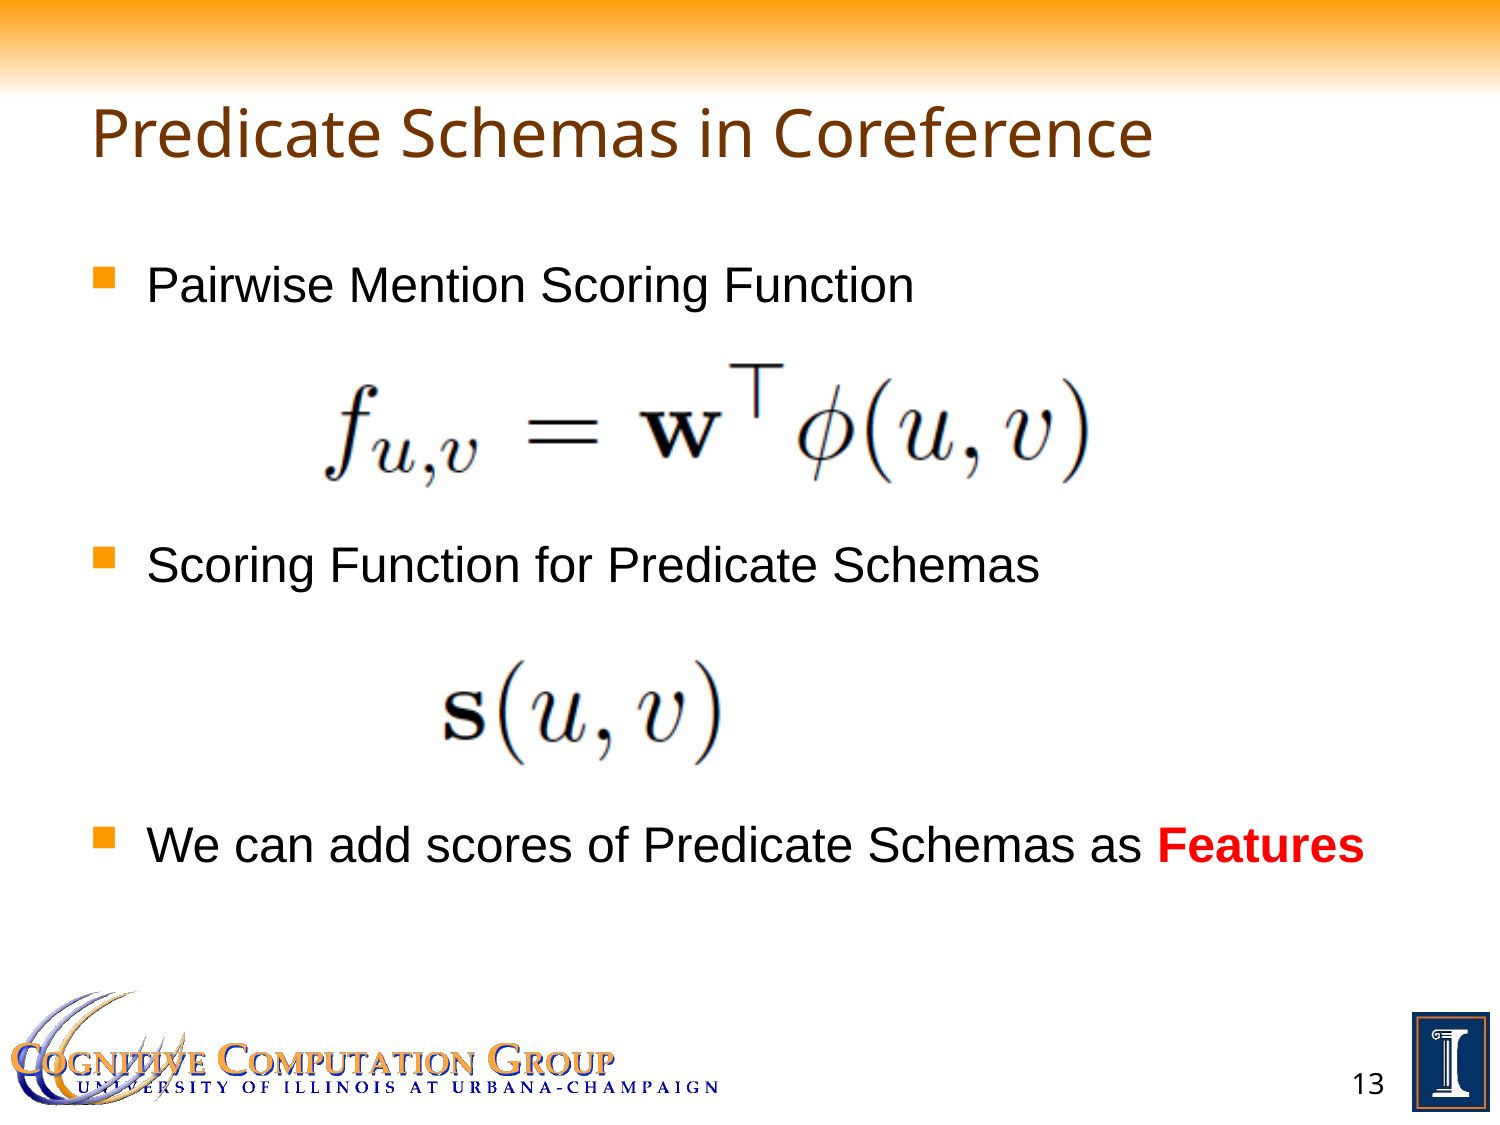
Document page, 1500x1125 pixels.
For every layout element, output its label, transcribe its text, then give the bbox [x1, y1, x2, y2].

slide_number 13 [1249, 1074, 1401, 1113]
picture [1412, 1012, 1490, 1112]
picture [0, 986, 725, 1114]
picture [424, 642, 751, 779]
title Predicate Schemas in Coreference [74, 74, 1426, 188]
list Pairwise Mention Scoring Function Scoring Function for Predicate Schemas We can add scores of Predicate Schemas as Features [74, 244, 1426, 1001]
picture [316, 356, 1097, 495]
